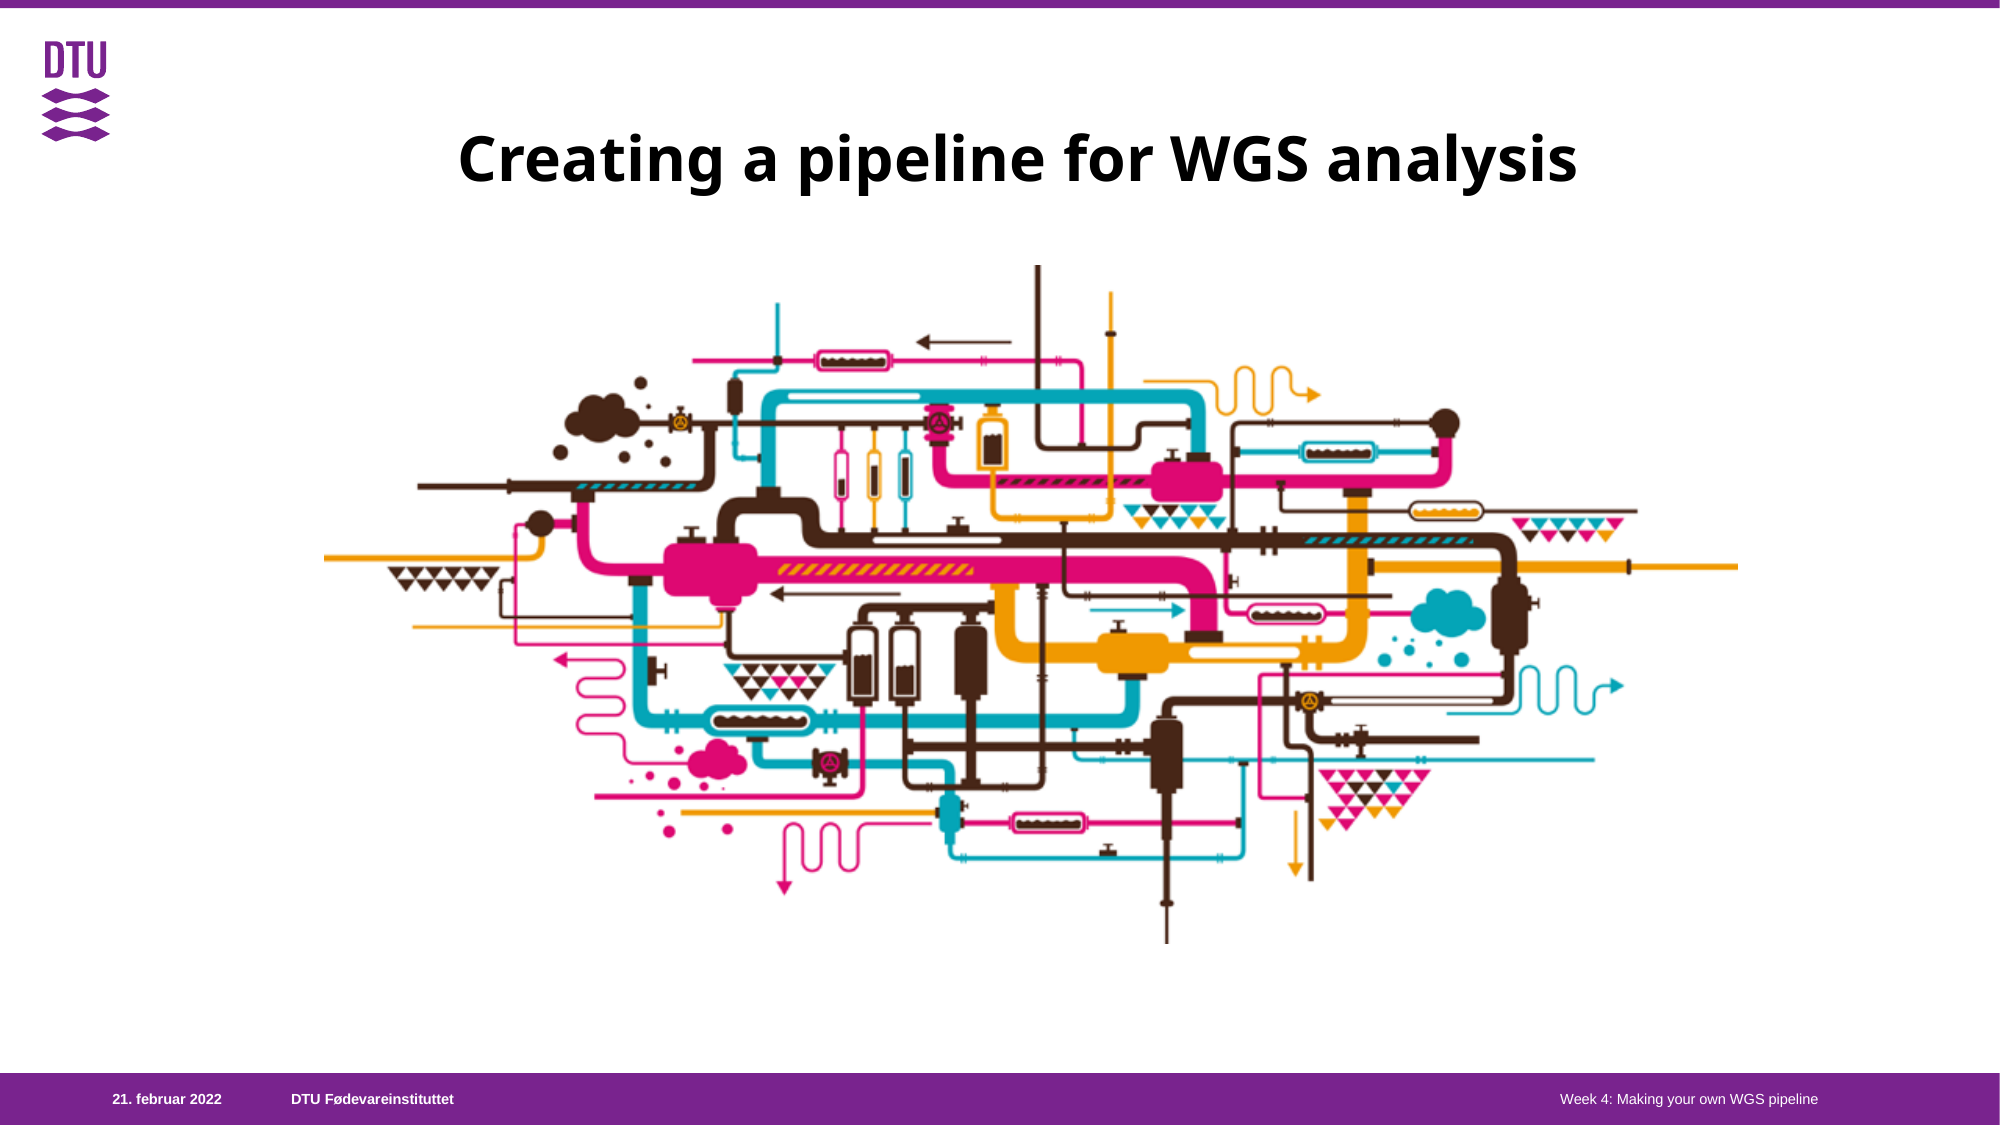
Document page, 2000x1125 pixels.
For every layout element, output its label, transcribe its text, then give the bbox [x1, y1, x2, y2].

picture [324, 265, 1738, 944]
text_box Creating a pipeline for WGS analysis [442, 111, 1683, 264]
text_box [291, 70, 1819, 230]
